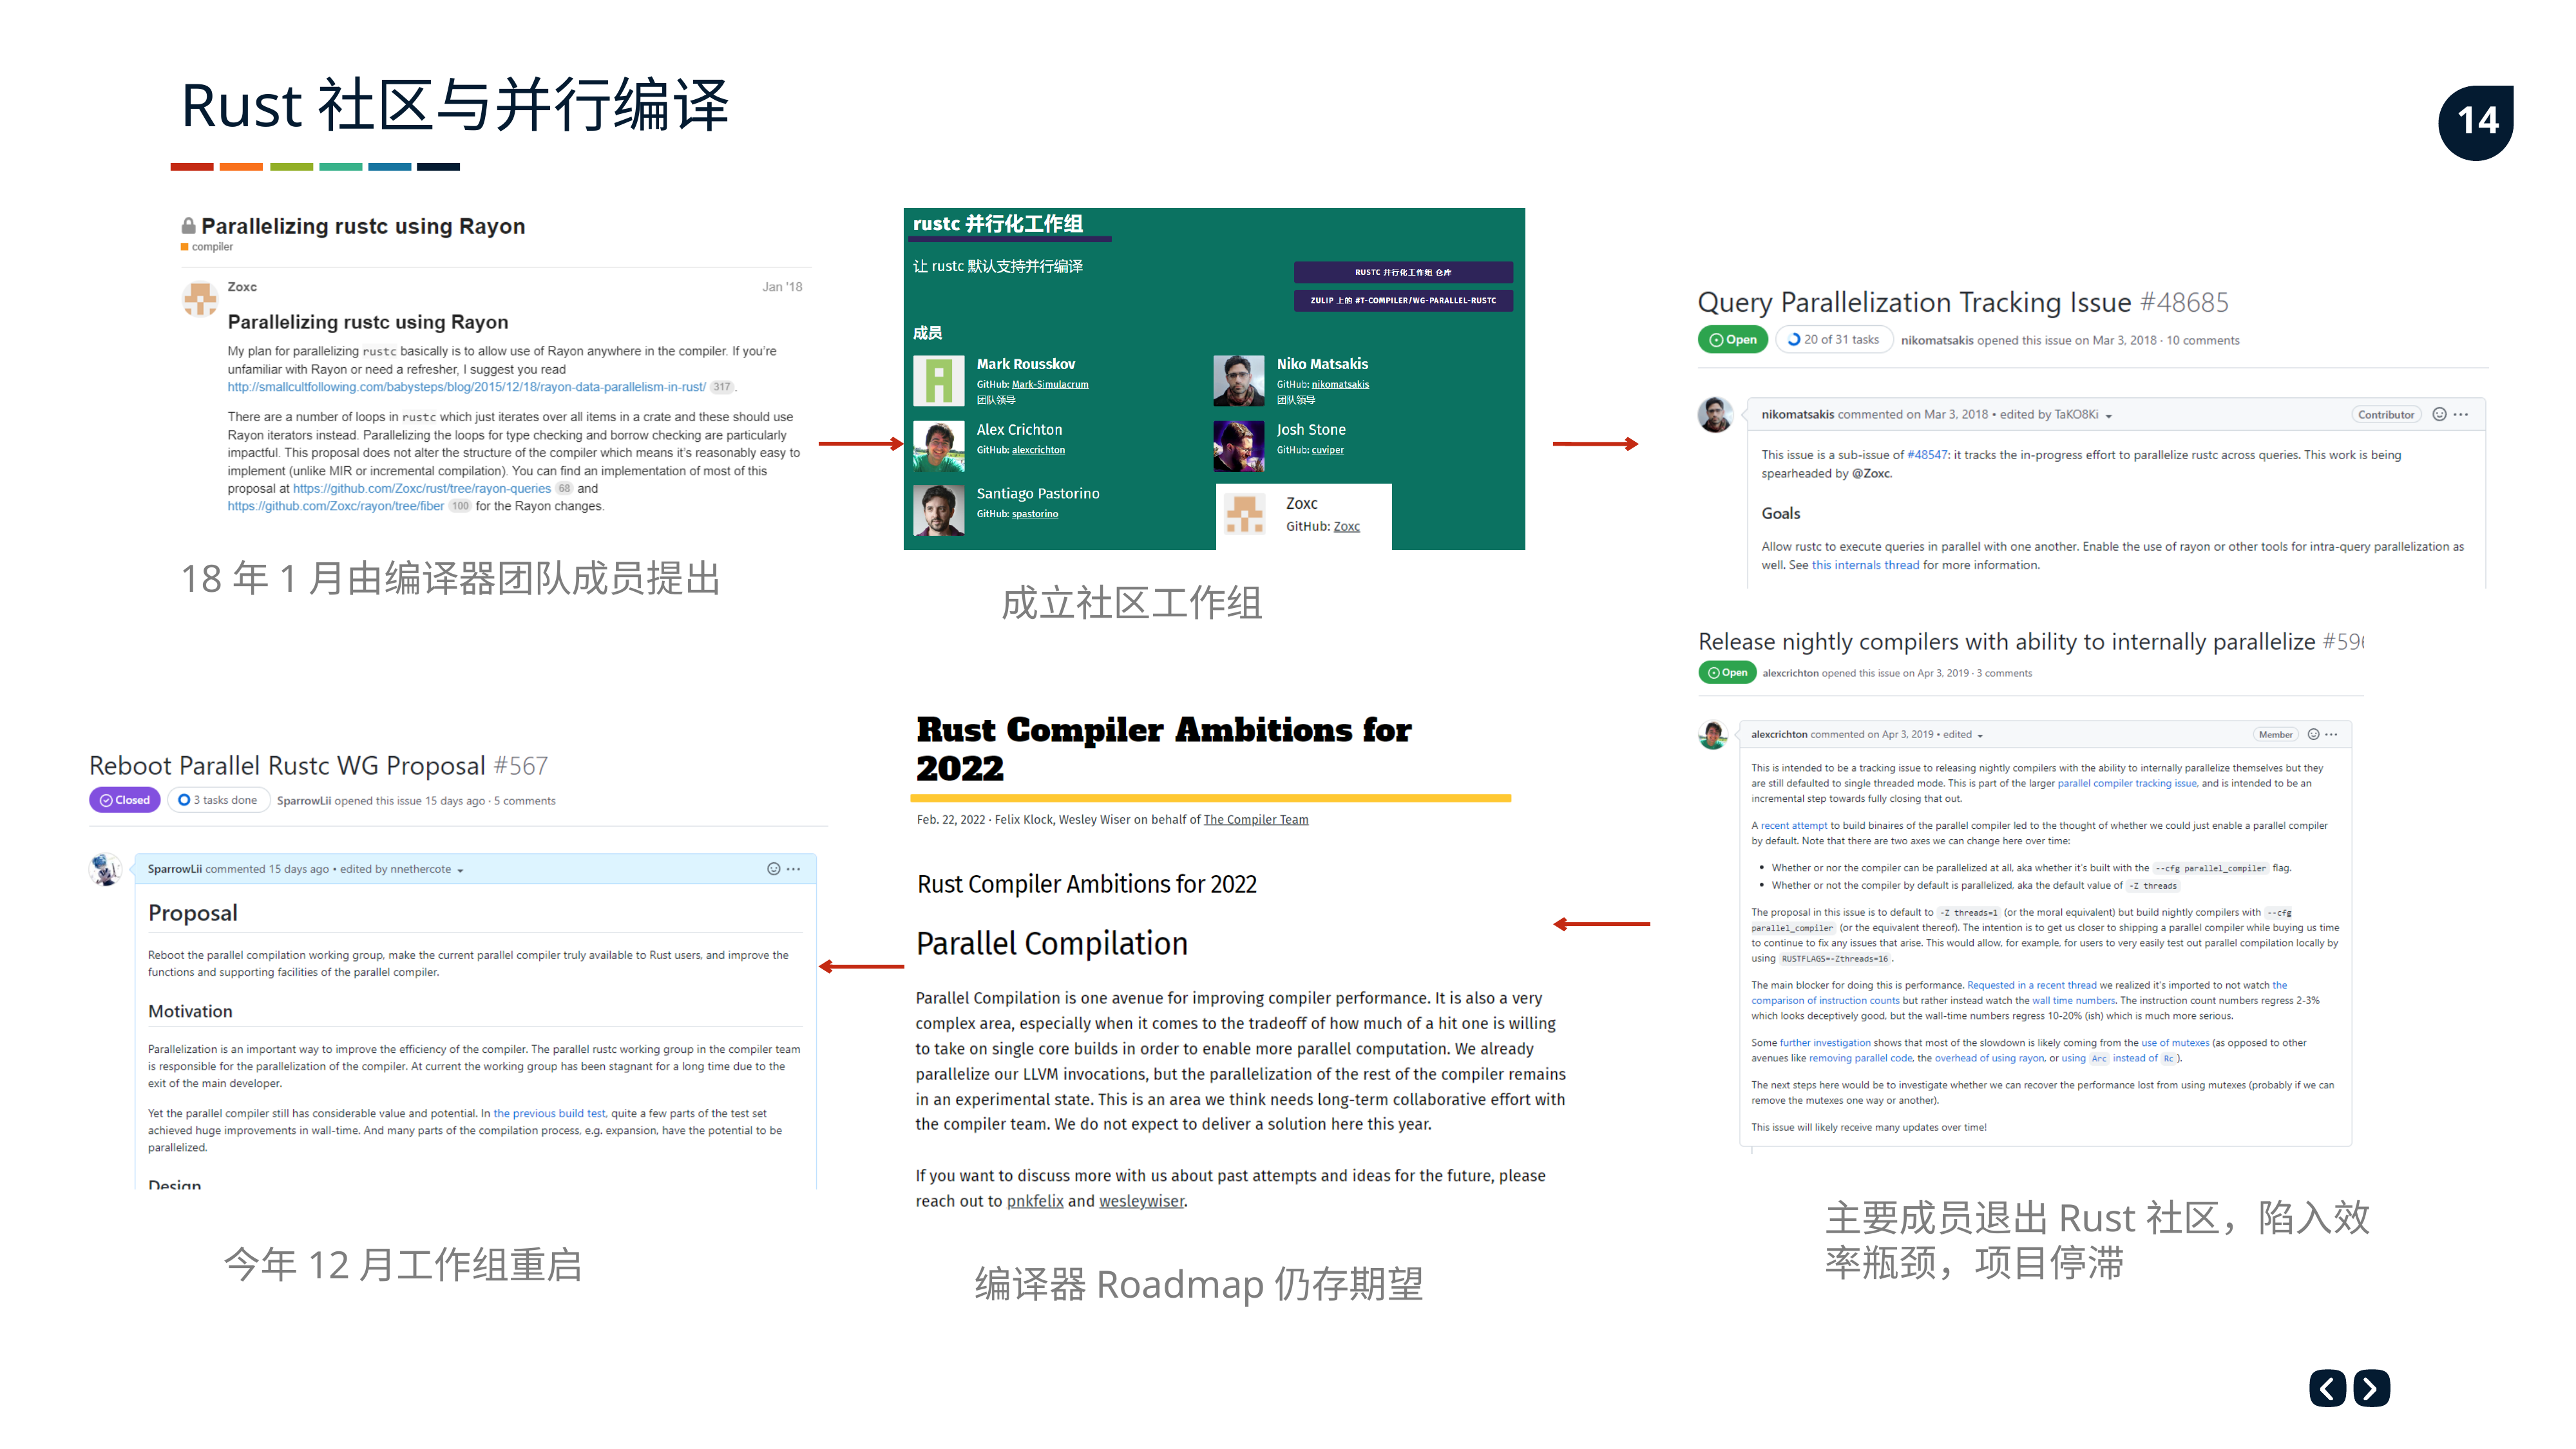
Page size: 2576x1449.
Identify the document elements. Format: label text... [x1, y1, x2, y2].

picture [1693, 623, 2364, 1154]
text_box Rust社区与并行编译 [170, 62, 1477, 144]
picture [913, 924, 1581, 1236]
text_box 编译器Roadmap仍存期望 [964, 1255, 1535, 1330]
picture [904, 208, 1525, 550]
picture [170, 208, 841, 527]
text_box 主要成员退出Rust社区，陷入效率瓶颈，项目停滞 [1815, 1189, 2385, 1264]
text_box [170, 163, 461, 171]
text_box 今年12月工作组重启 [213, 1236, 784, 1311]
text_box [103, 1245, 584, 1441]
picture [1693, 282, 2489, 589]
text_box 成立社区工作组 [991, 574, 1438, 649]
picture [904, 692, 1535, 905]
picture [81, 744, 828, 1189]
text_box 18年1月由编译器团队成员提出 [170, 549, 877, 624]
